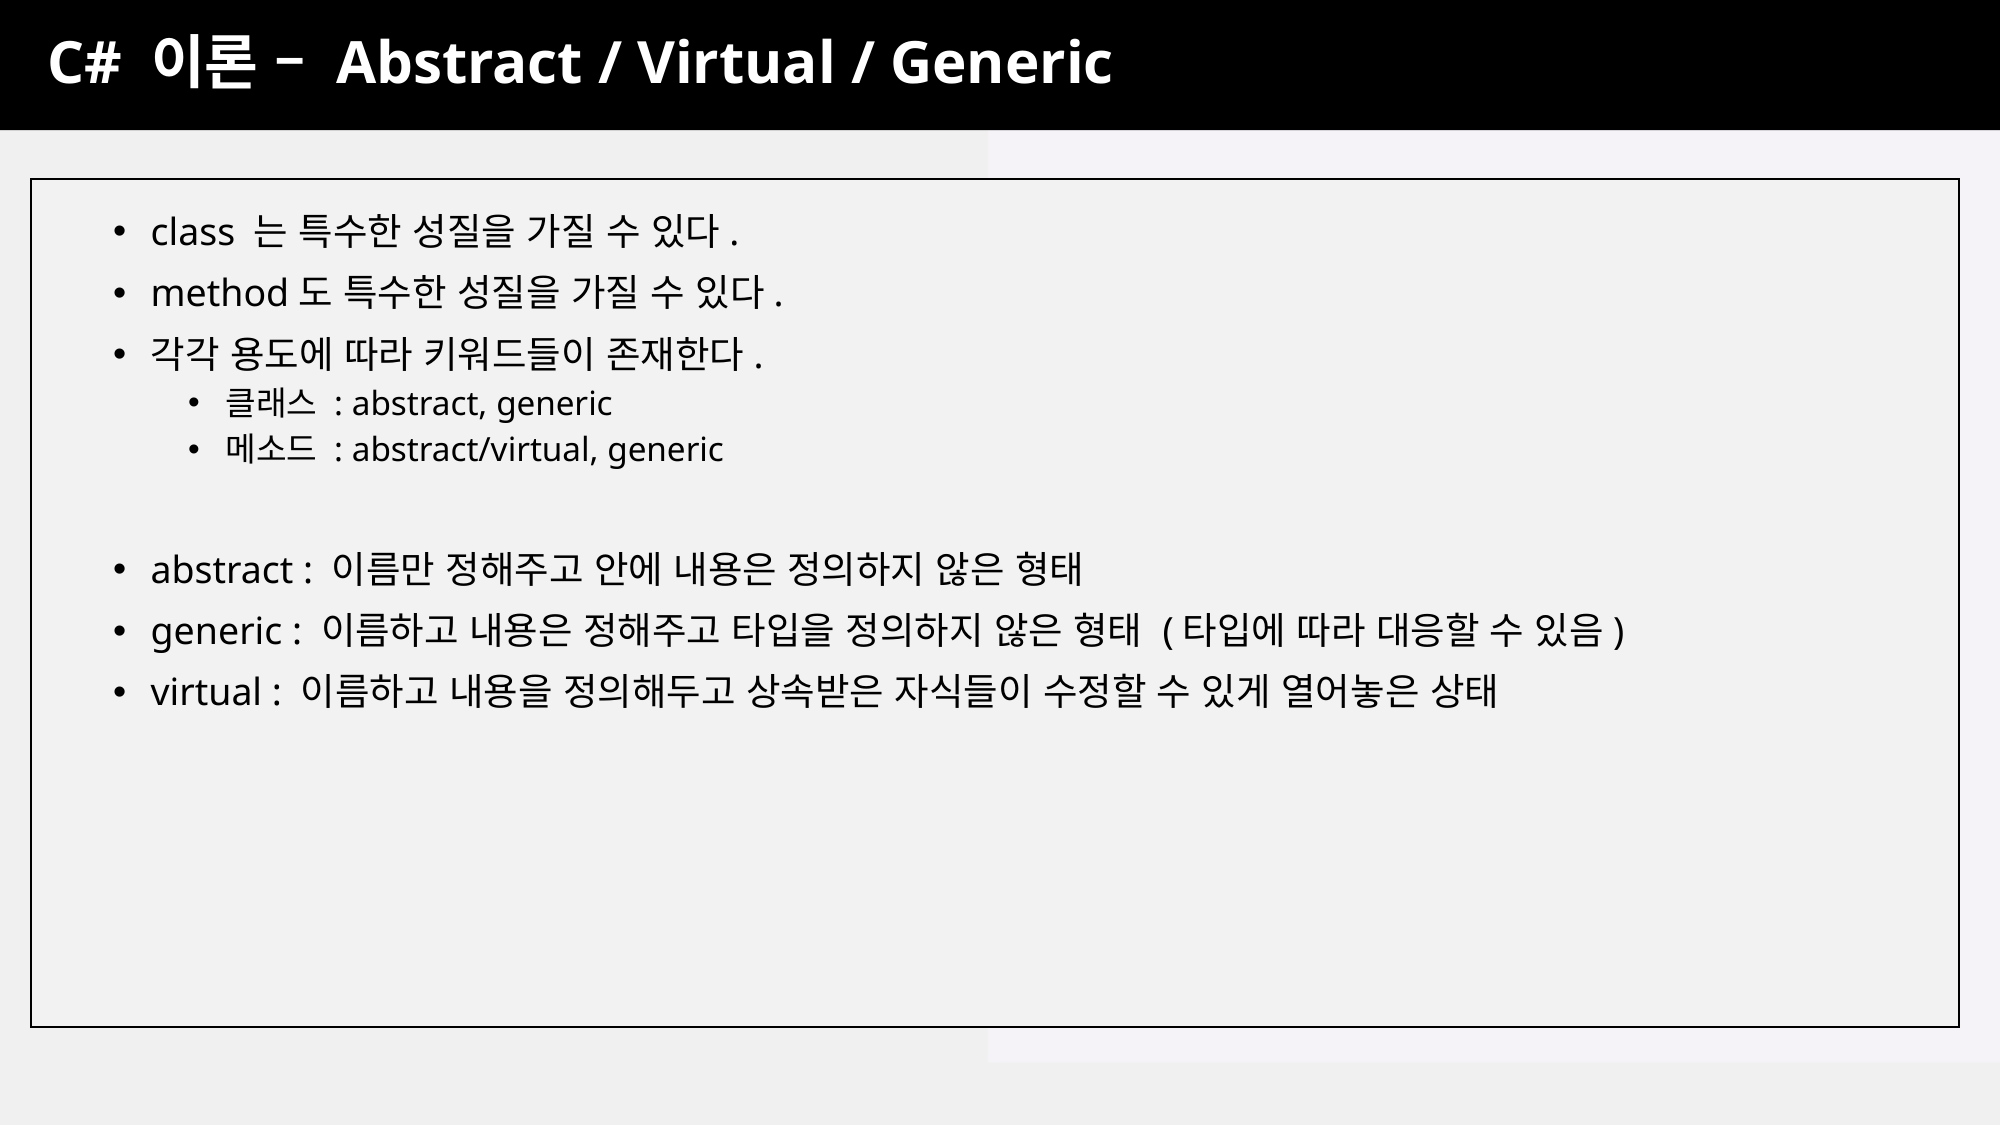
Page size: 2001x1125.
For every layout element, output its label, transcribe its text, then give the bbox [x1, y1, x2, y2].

list C# 이론 – Abstract / Virtual / Generic [0, 0, 2000, 131]
list class 는 특수한 성질을 가질 수 있다. method도 특수한 성질을 가질 수 있다. 각각 용도에 따라 키워드들이 존재한다. 클래스 : abstract, generic 메소드 : abstract/virtual, generic abstract : 이름만 정해주고 안에 내용은 정의하지 않은 형태 generic : 이름하고 내용은 정해주고 타입을 정의하지 않은 형태 (타입에 따라 대응할 수 있음) virtual : 이름하고 내용을 정의해두고 상속받은 자식들이 수정할 수 있게 열어놓은 상태 [65, 205, 1912, 998]
